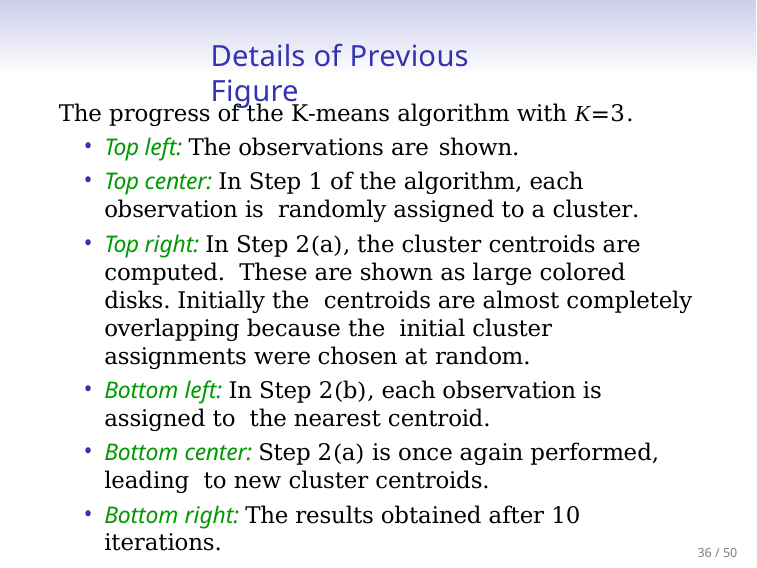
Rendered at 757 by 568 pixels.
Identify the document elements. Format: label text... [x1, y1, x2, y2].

slide_number 36 / 50 [691, 548, 743, 568]
title Details of Previous Figure [208, 34, 548, 89]
text_box The progress of the K-means algorithm with K=3. Top left: The observations are shown. Top center: In Step 1 of the algorithm, each observation is randomly assigned to a cluster. Top right: In Step 2(a), the cluster centroids are computed. These are shown as large colored disks. Initially the centroids are almost completely overlapping because the initial cluster assignments were chosen at random. Bottom left: In Step 2(b), each observation is assigned to the nearest centroid. Bottom center: Step 2(a) is once again performed, leading to new cluster centroids. Bottom right: The results obtained after 10 iterations. [56, 89, 699, 556]
picture [0, 0, 756, 74]
